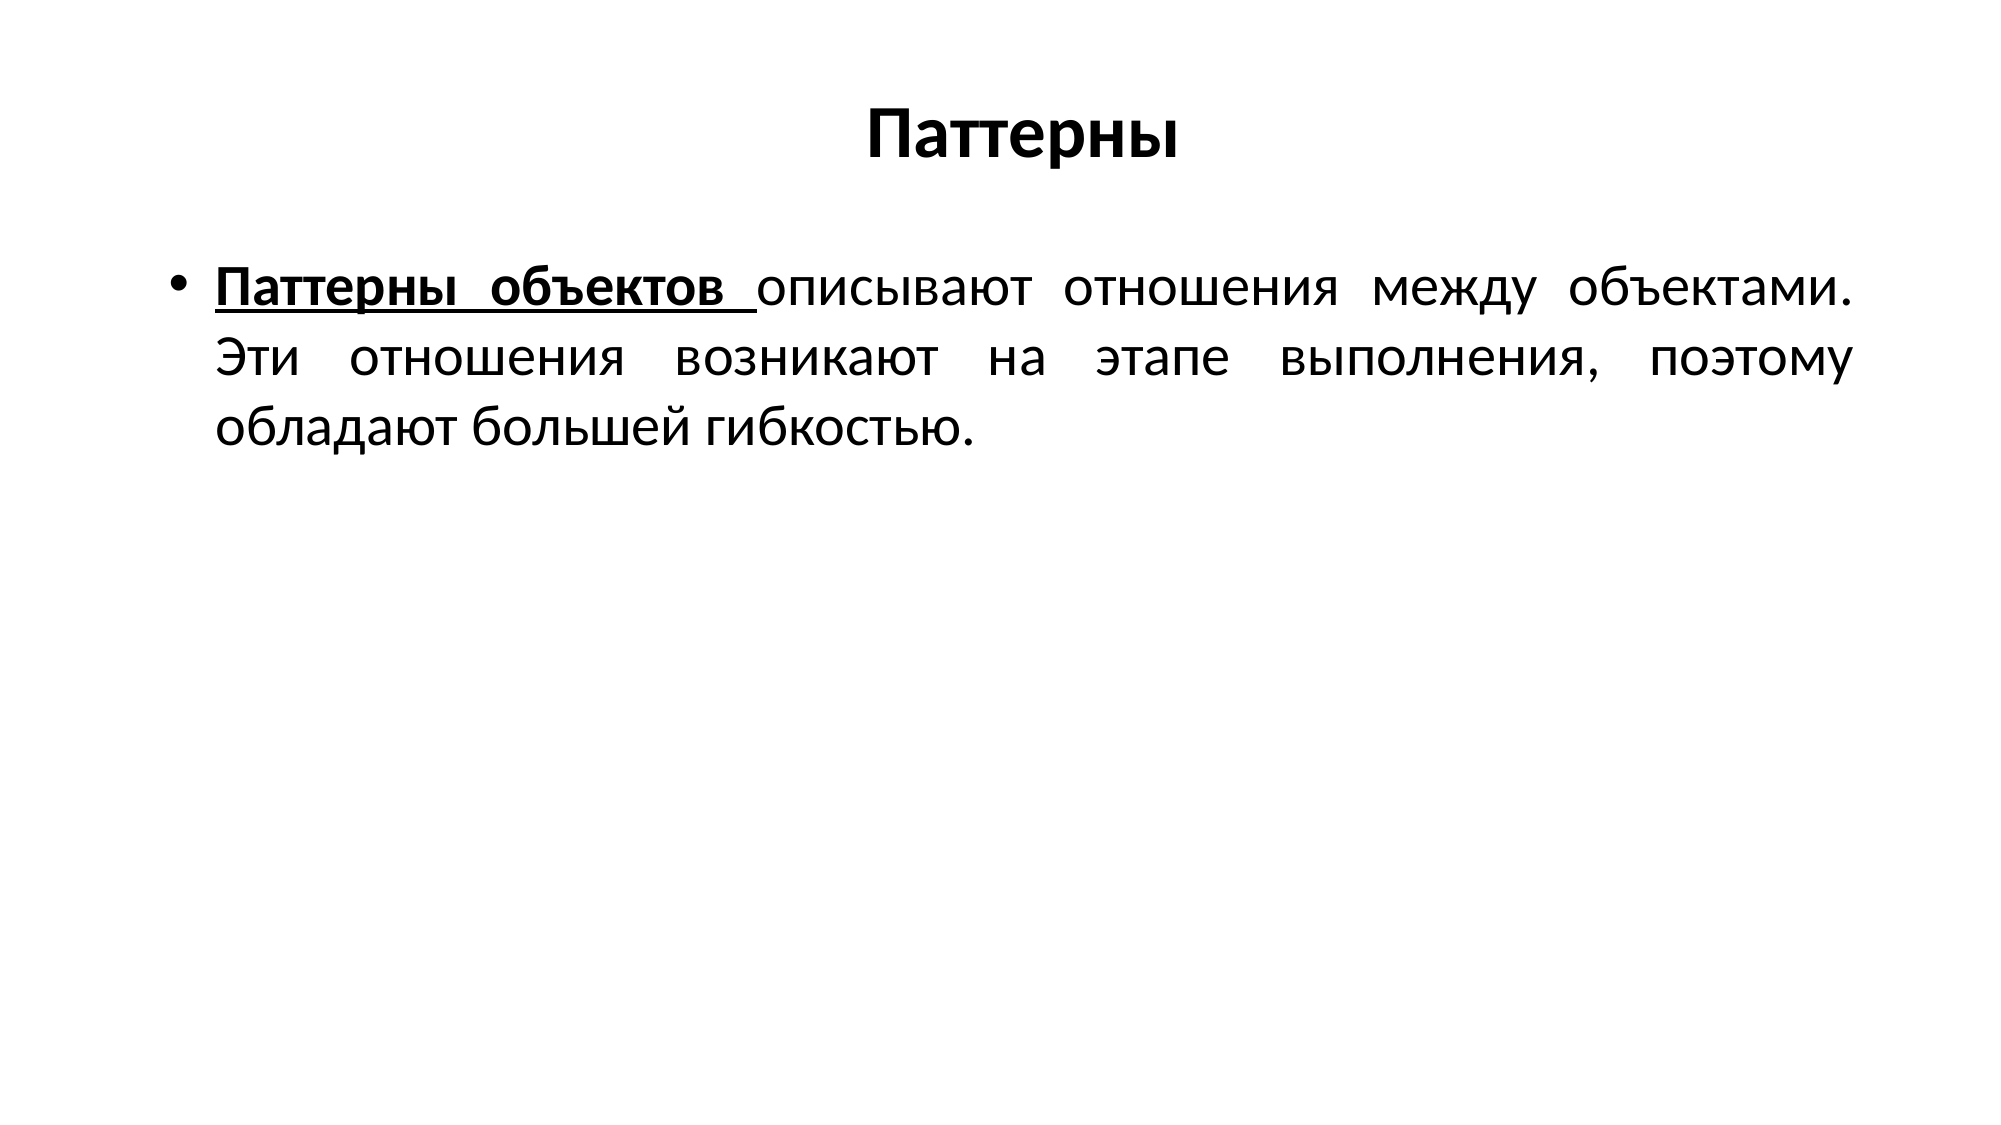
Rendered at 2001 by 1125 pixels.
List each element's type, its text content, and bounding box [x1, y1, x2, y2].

text_box Паттерны [112, 74, 1935, 180]
text_box Паттерны объектов описывают отношения между объектами. Эти отношения возникают на этапе выполнения, поэтому обладают большей гибкостью. [153, 239, 1870, 465]
